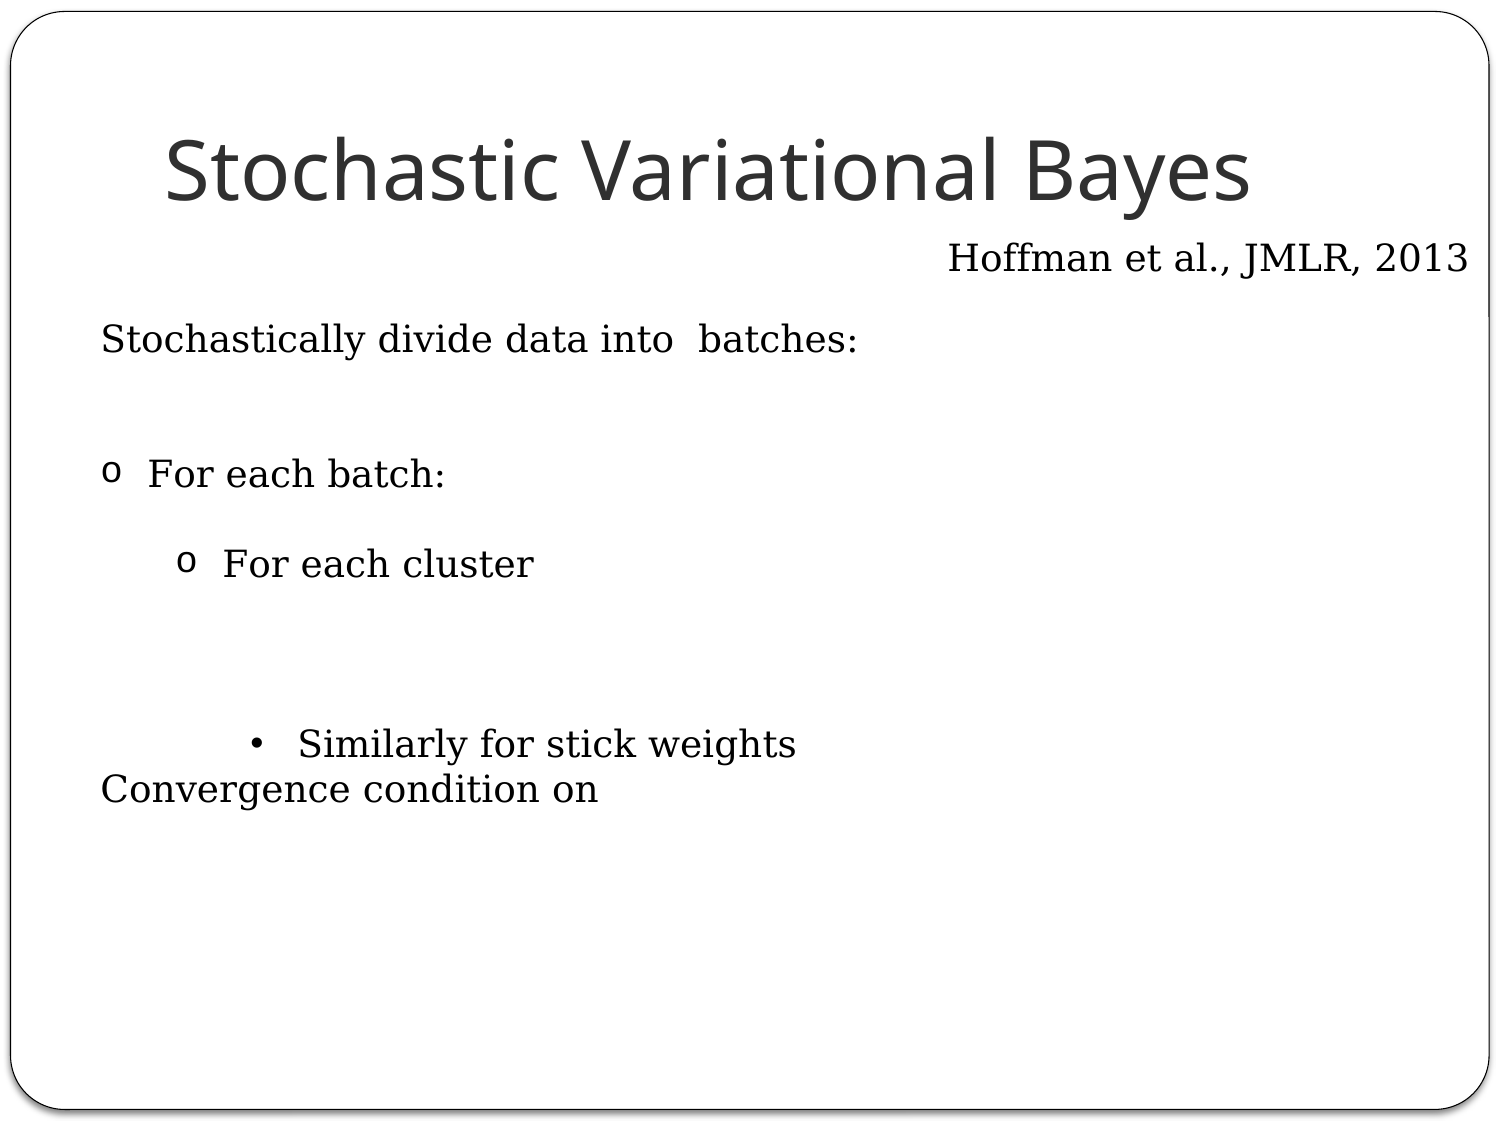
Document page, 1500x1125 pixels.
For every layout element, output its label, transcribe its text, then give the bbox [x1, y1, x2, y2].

title Stochastic Variational Bayes [150, 45, 1425, 233]
text_box Hoffman et al., JMLR, 2013 [932, 226, 1485, 287]
